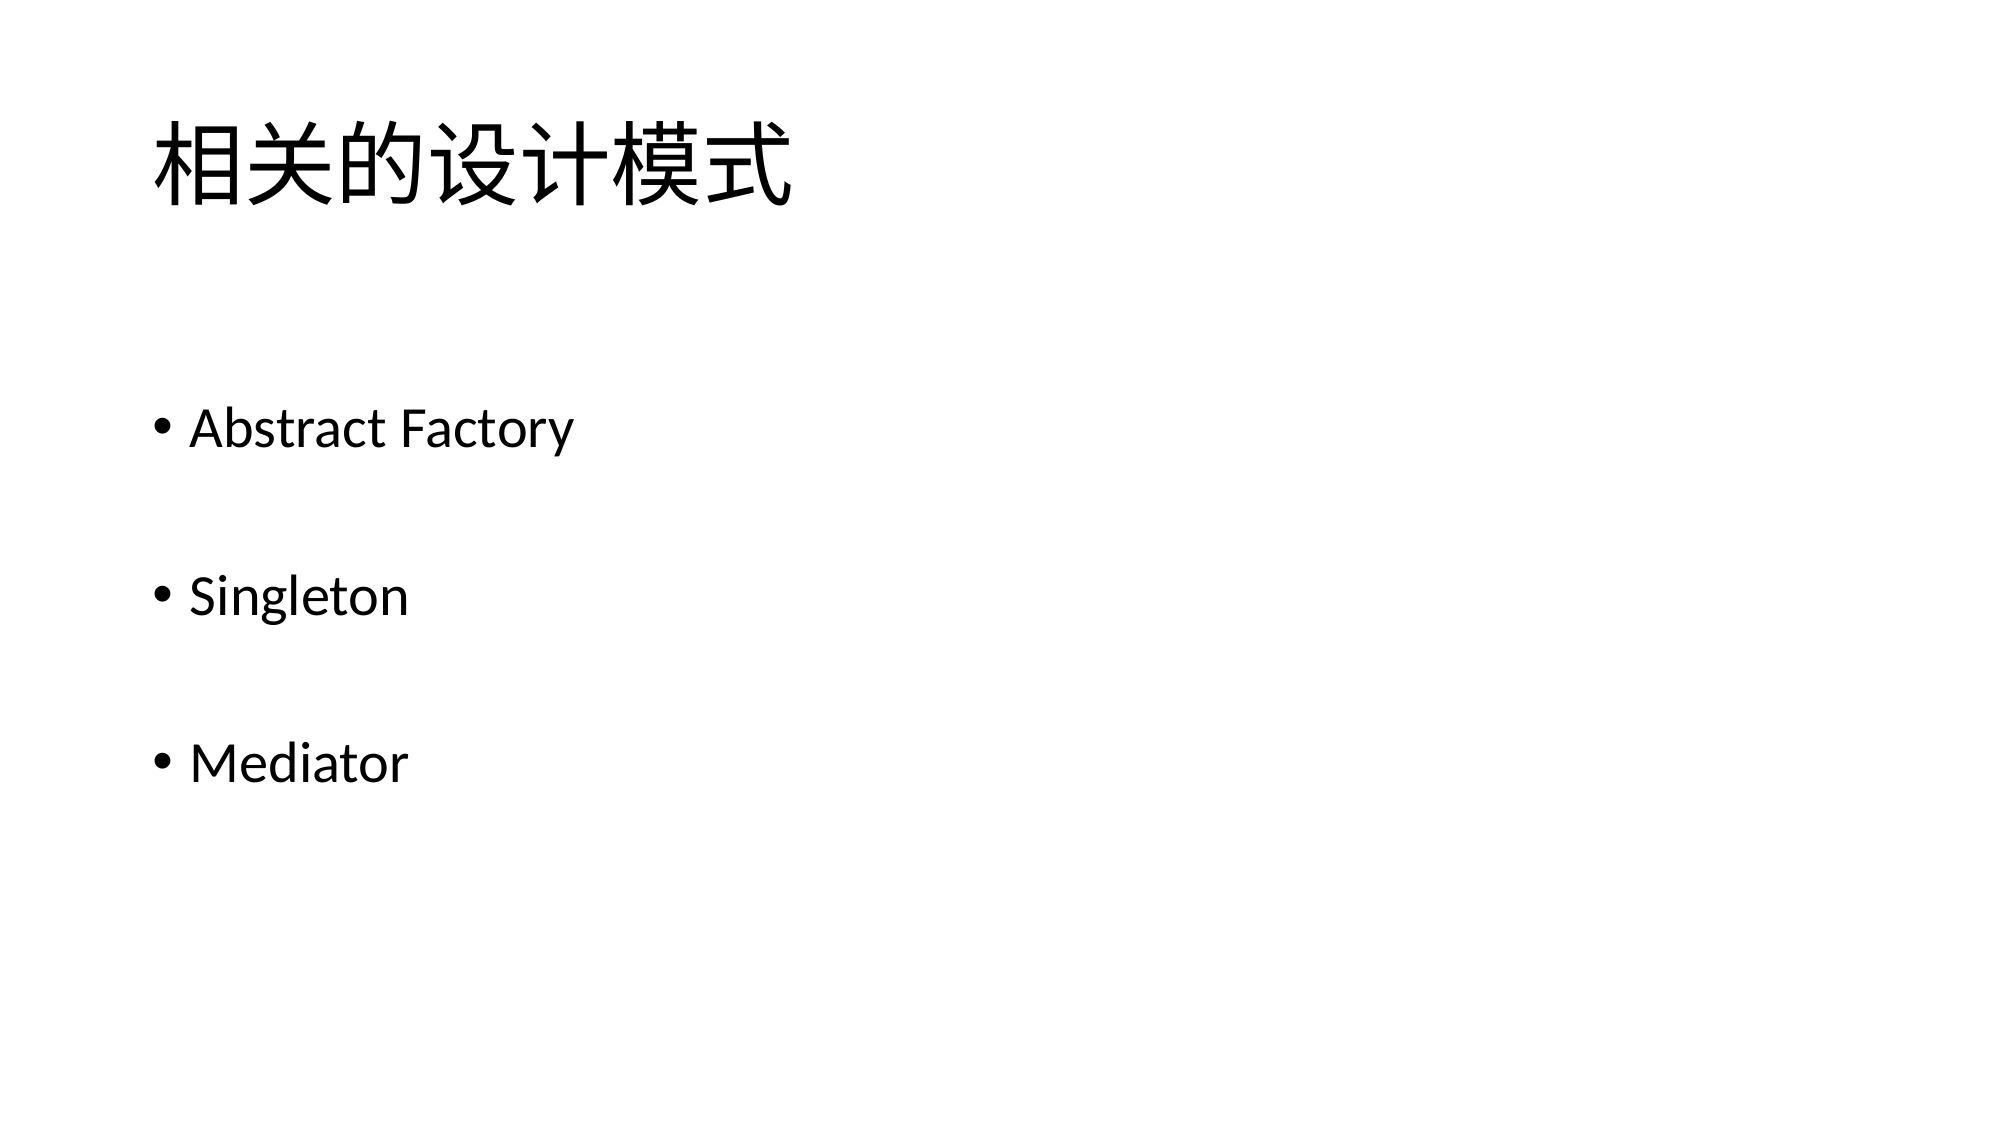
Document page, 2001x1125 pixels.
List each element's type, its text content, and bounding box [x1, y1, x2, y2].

title 相关的设计模式 [137, 59, 1863, 278]
list Abstract Factory Singleton Mediator [137, 299, 1863, 1014]
